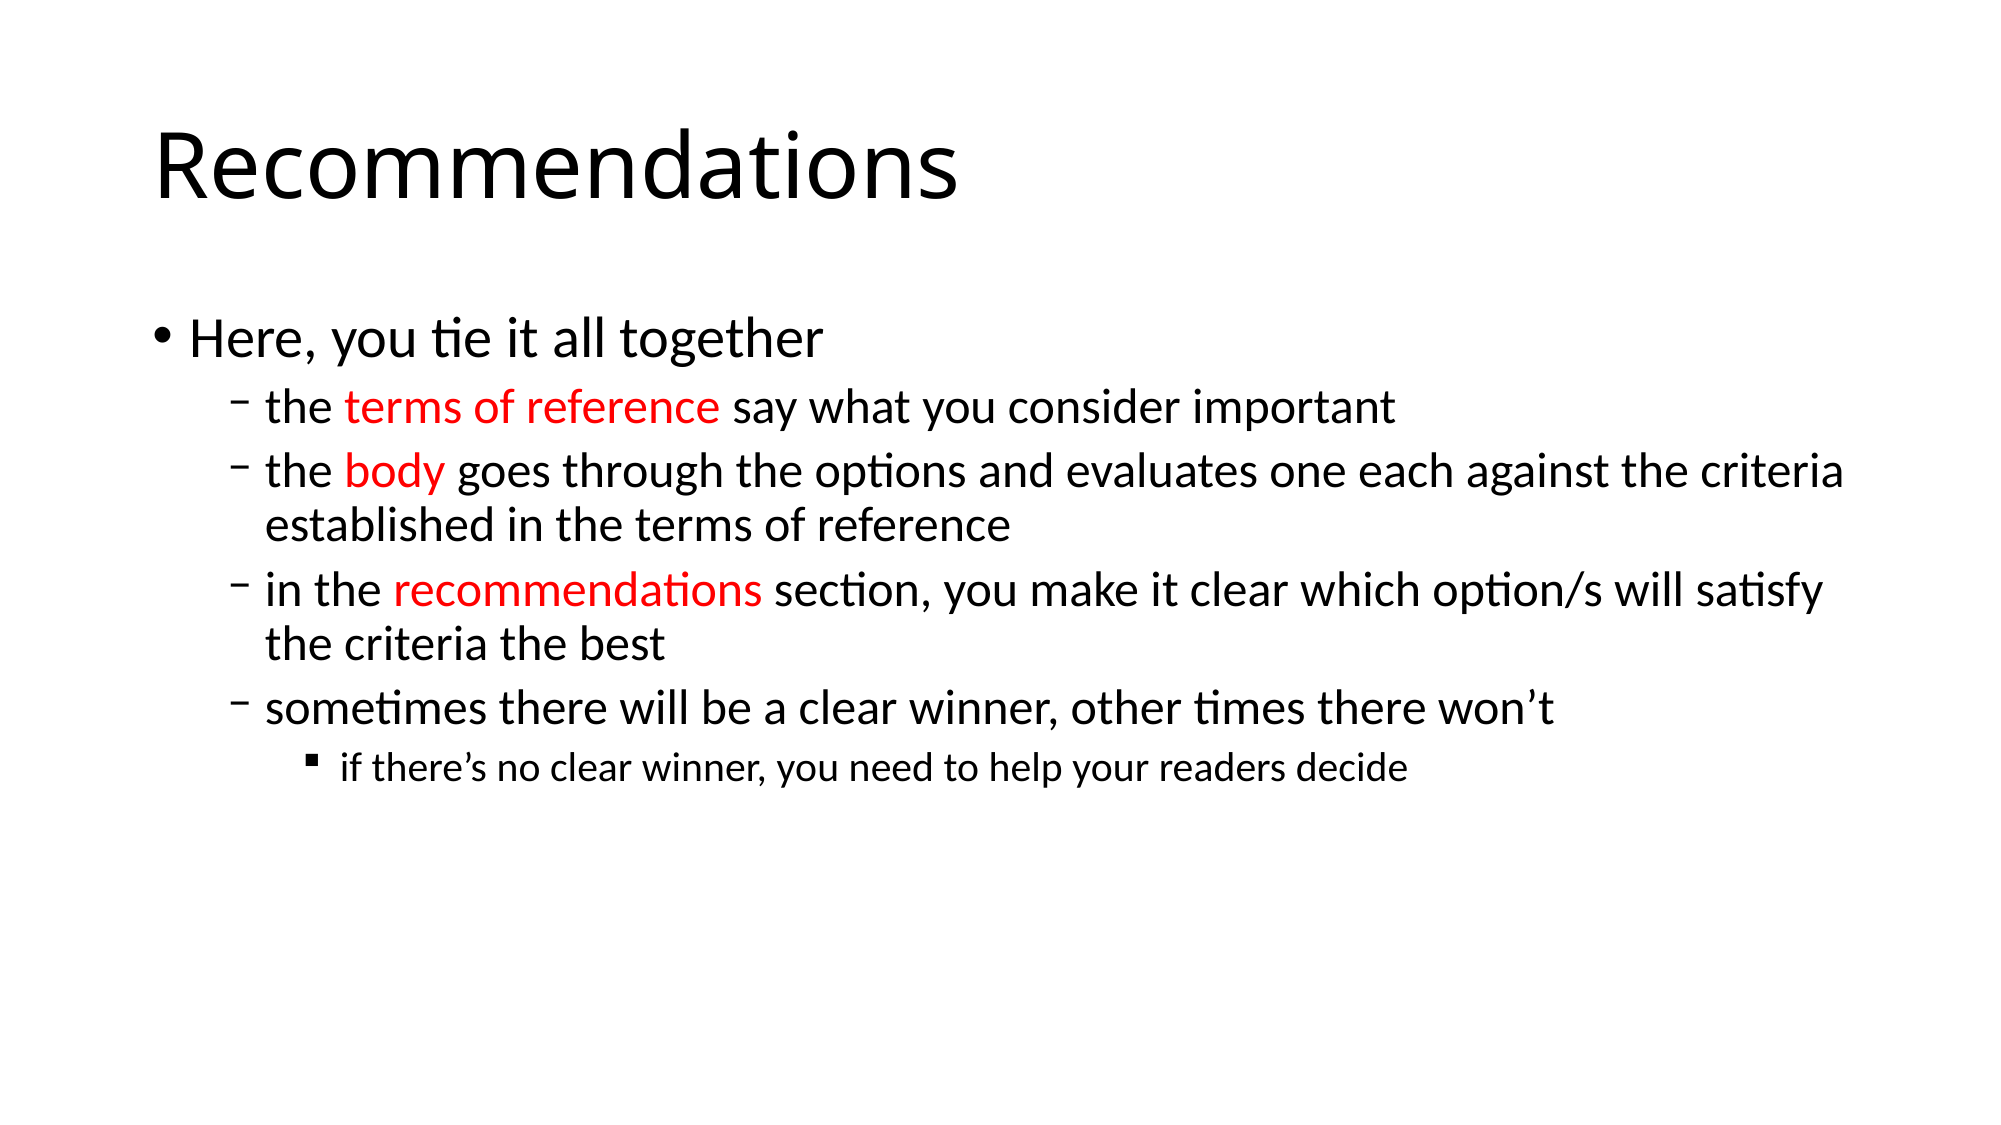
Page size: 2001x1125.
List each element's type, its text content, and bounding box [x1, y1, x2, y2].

list Here, you tie it all together the terms of reference say what you consider important the body goes through the options and evaluates one each against the criteria established in the terms of reference in the recommendations section, you make it clear which option/s will satisfy the criteria the best sometimes there will be a clear winner, other times there won’t if there’s no clear winner, you need to help your readers decide [137, 299, 1863, 1014]
title Recommendations [137, 59, 1863, 278]
